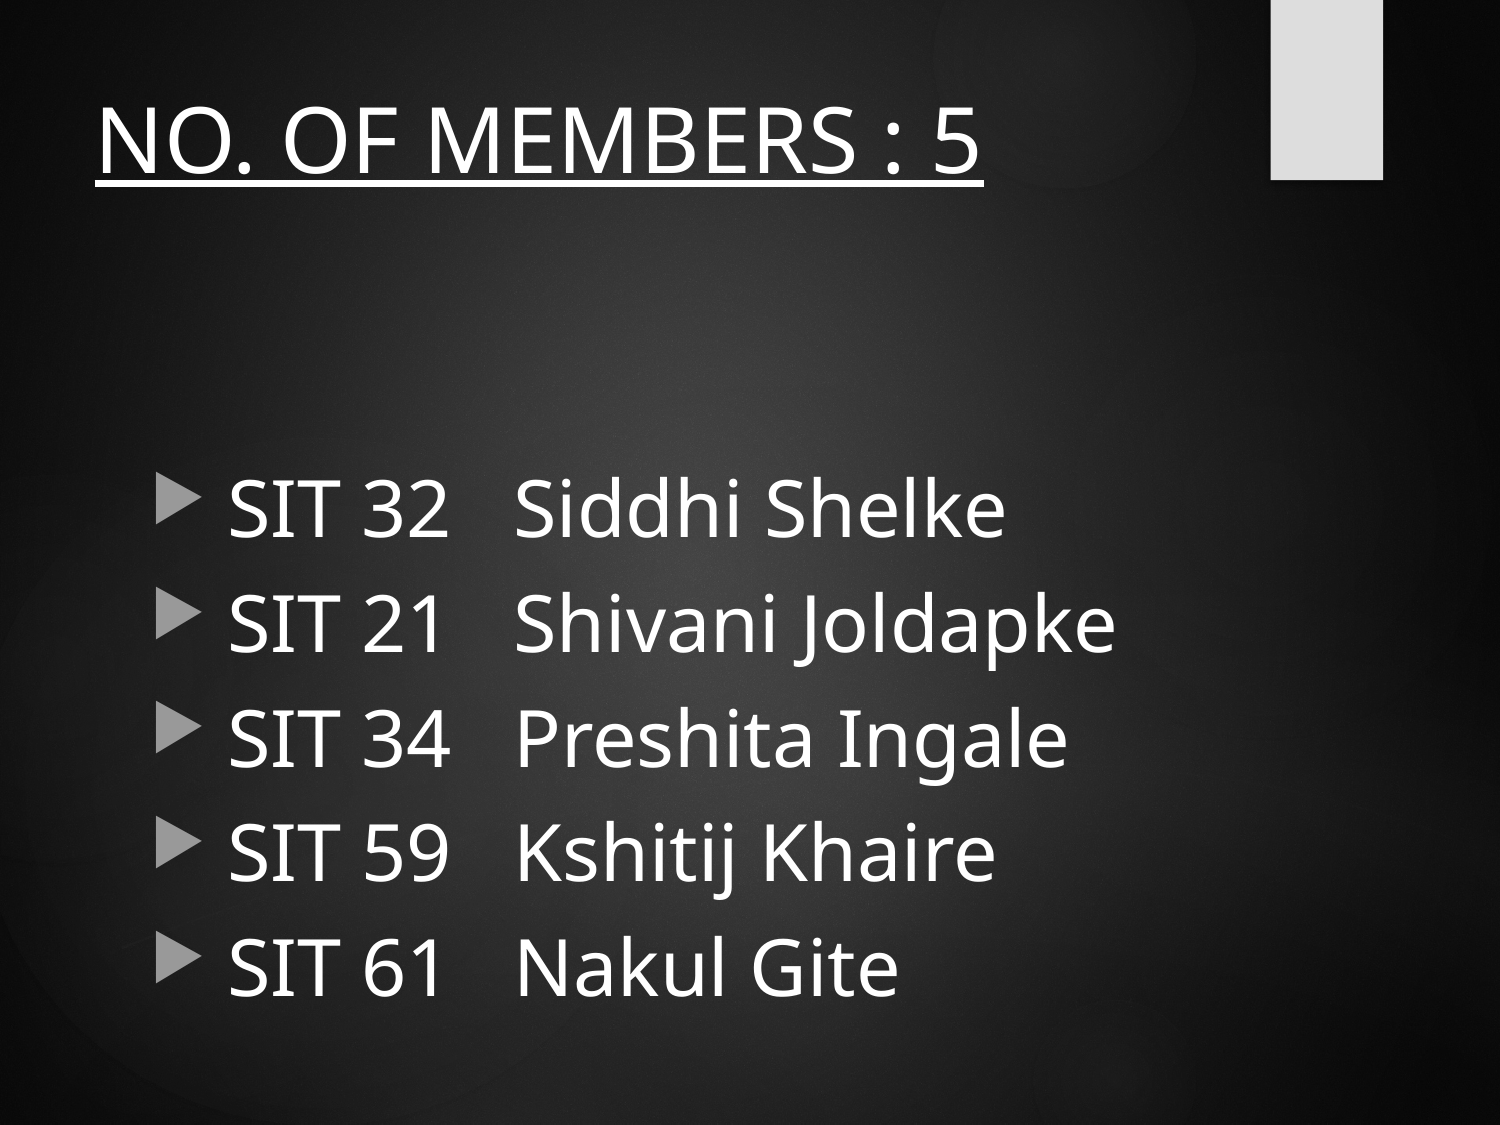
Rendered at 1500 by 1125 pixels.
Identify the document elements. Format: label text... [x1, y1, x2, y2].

title NO. OF MEMBERS : 5 [79, 74, 1237, 304]
list SIT 32 Siddhi Shelke SIT 21 Shivani Joldapke SIT 34 Preshita Ingale SIT 59 Kshitij Khaire SIT 61 Nakul Gite [135, 336, 1237, 1025]
